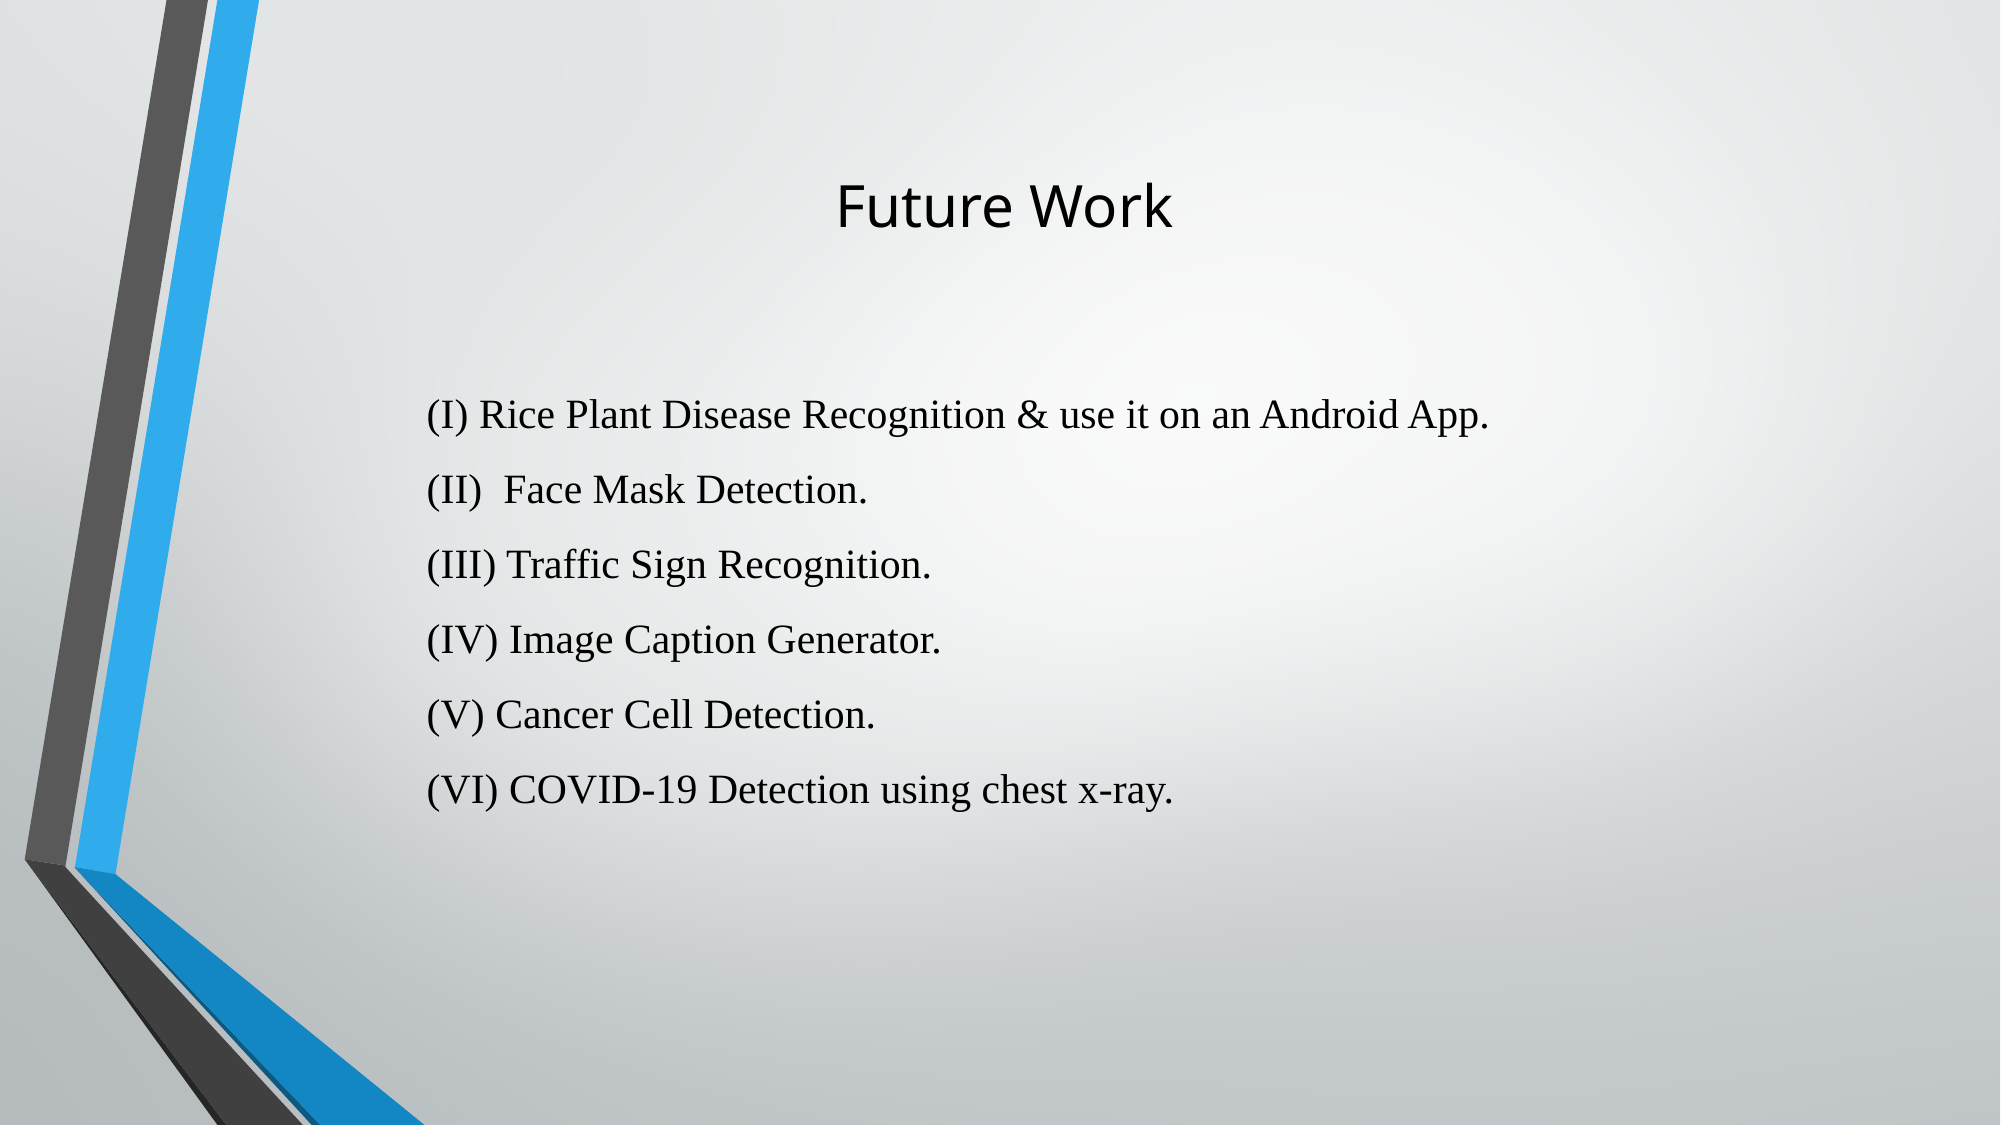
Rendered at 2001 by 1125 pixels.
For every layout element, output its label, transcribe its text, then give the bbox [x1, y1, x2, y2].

title Future Work [182, 145, 1827, 265]
text_box (I) Rice Plant Disease Recognition & use it on an Android App. (II) Face Mask Detection. (III) Traffic Sign Recognition. (IV) Image Caption Generator. (V) Cancer Cell Detection. (VI) COVID-19 Detection using chest x-ray. [411, 354, 1827, 865]
